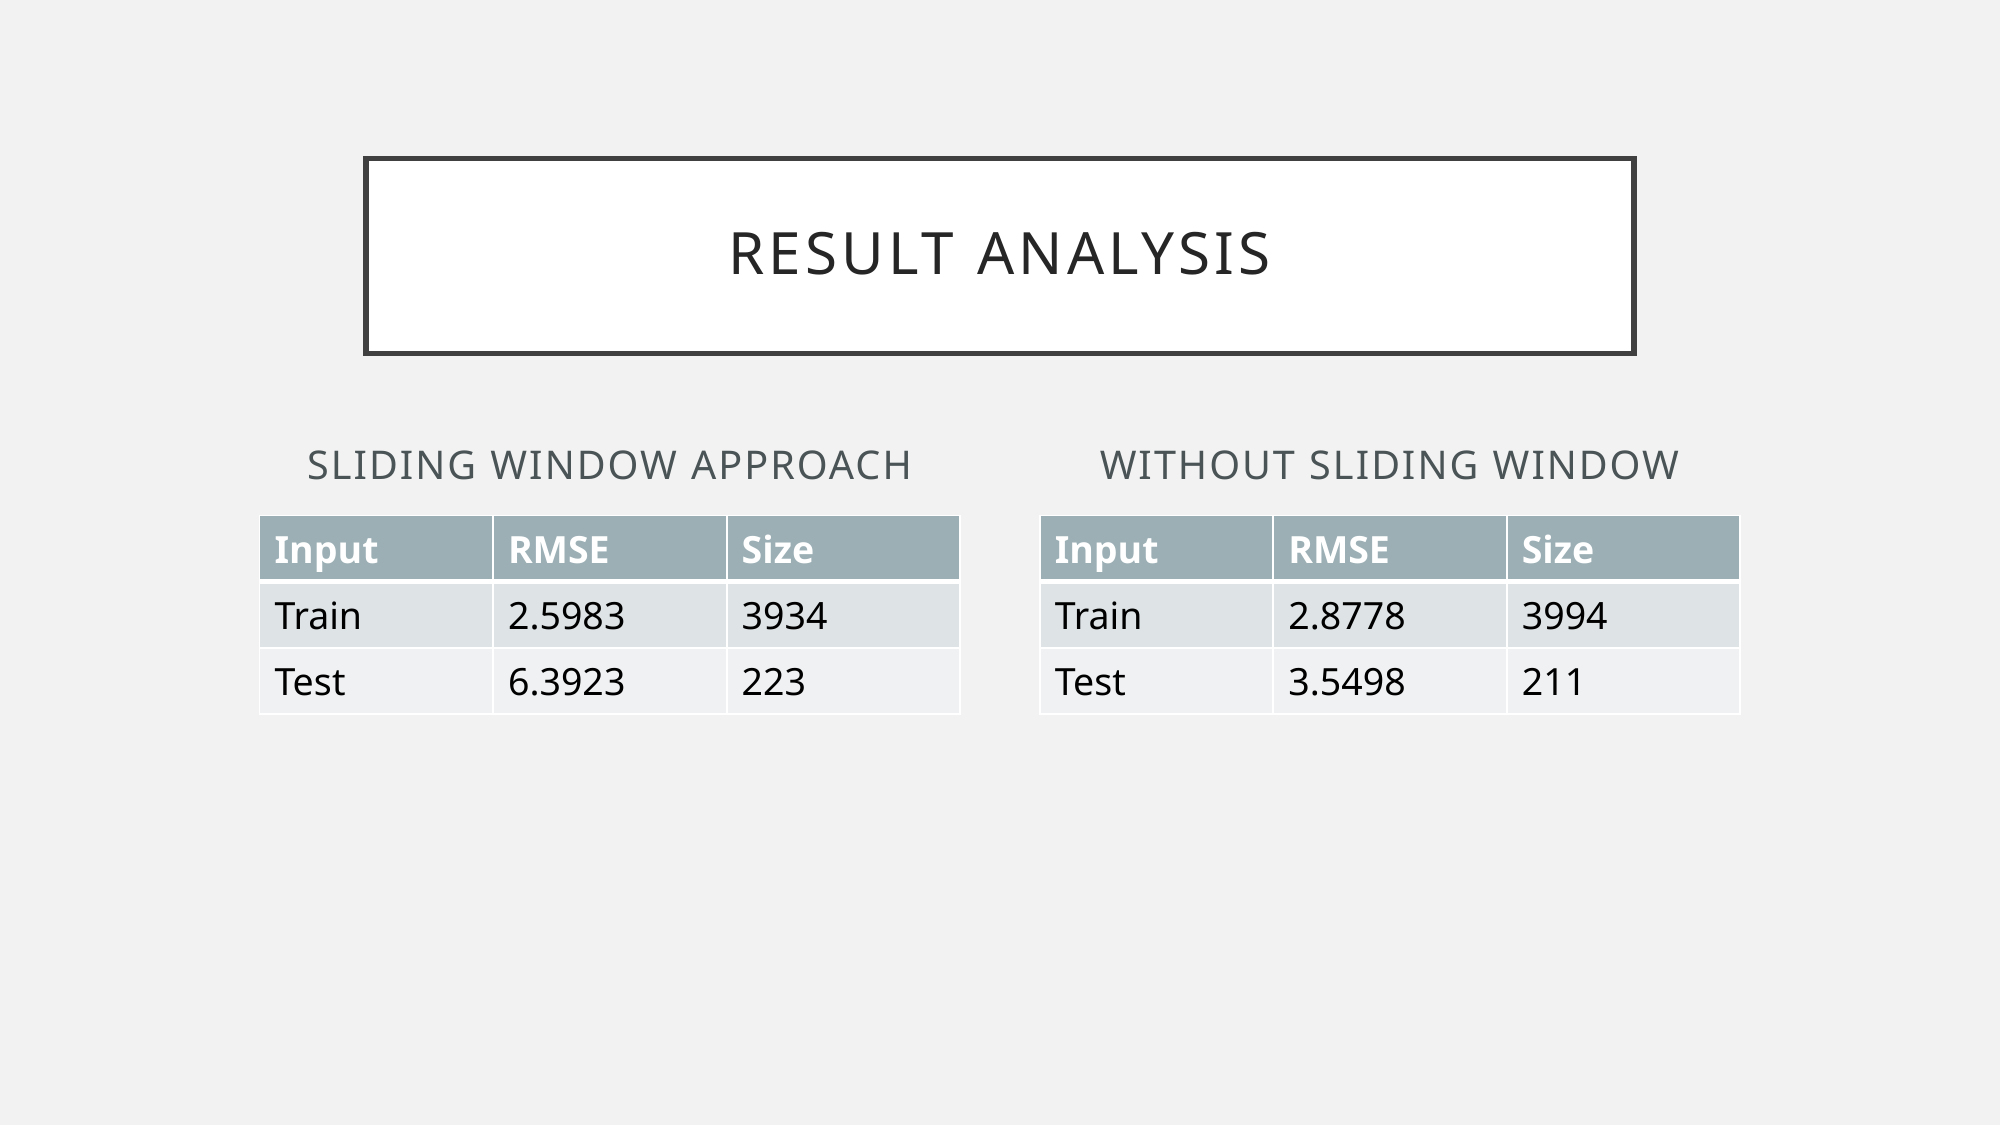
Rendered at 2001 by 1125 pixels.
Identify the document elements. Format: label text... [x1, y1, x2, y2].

list Sliding Window Approach [259, 379, 961, 495]
table_cell 211 [1508, 649, 1739, 713]
table_cell Train [260, 584, 492, 647]
table_cell 223 [728, 649, 959, 713]
table_cell Train [1041, 584, 1272, 647]
table_cell 6.3923 [494, 649, 726, 713]
table_cell 3.5498 [1274, 649, 1506, 713]
table_header Size [1508, 516, 1739, 579]
table_header Size [728, 516, 959, 579]
list Without Sliding window [1039, 379, 1741, 495]
table_cell 3934 [728, 584, 959, 647]
table_cell Test [260, 649, 492, 713]
table_header Input [260, 516, 492, 579]
title Result Analysis [363, 156, 1637, 356]
table_cell 2.5983 [494, 584, 726, 647]
table_cell 2.8778 [1274, 584, 1506, 647]
table_cell Test [1041, 649, 1272, 713]
table_header RMSE [494, 516, 726, 579]
table_header RMSE [1274, 516, 1506, 579]
table_cell 3994 [1508, 584, 1739, 647]
table_header Input [1041, 516, 1272, 579]
